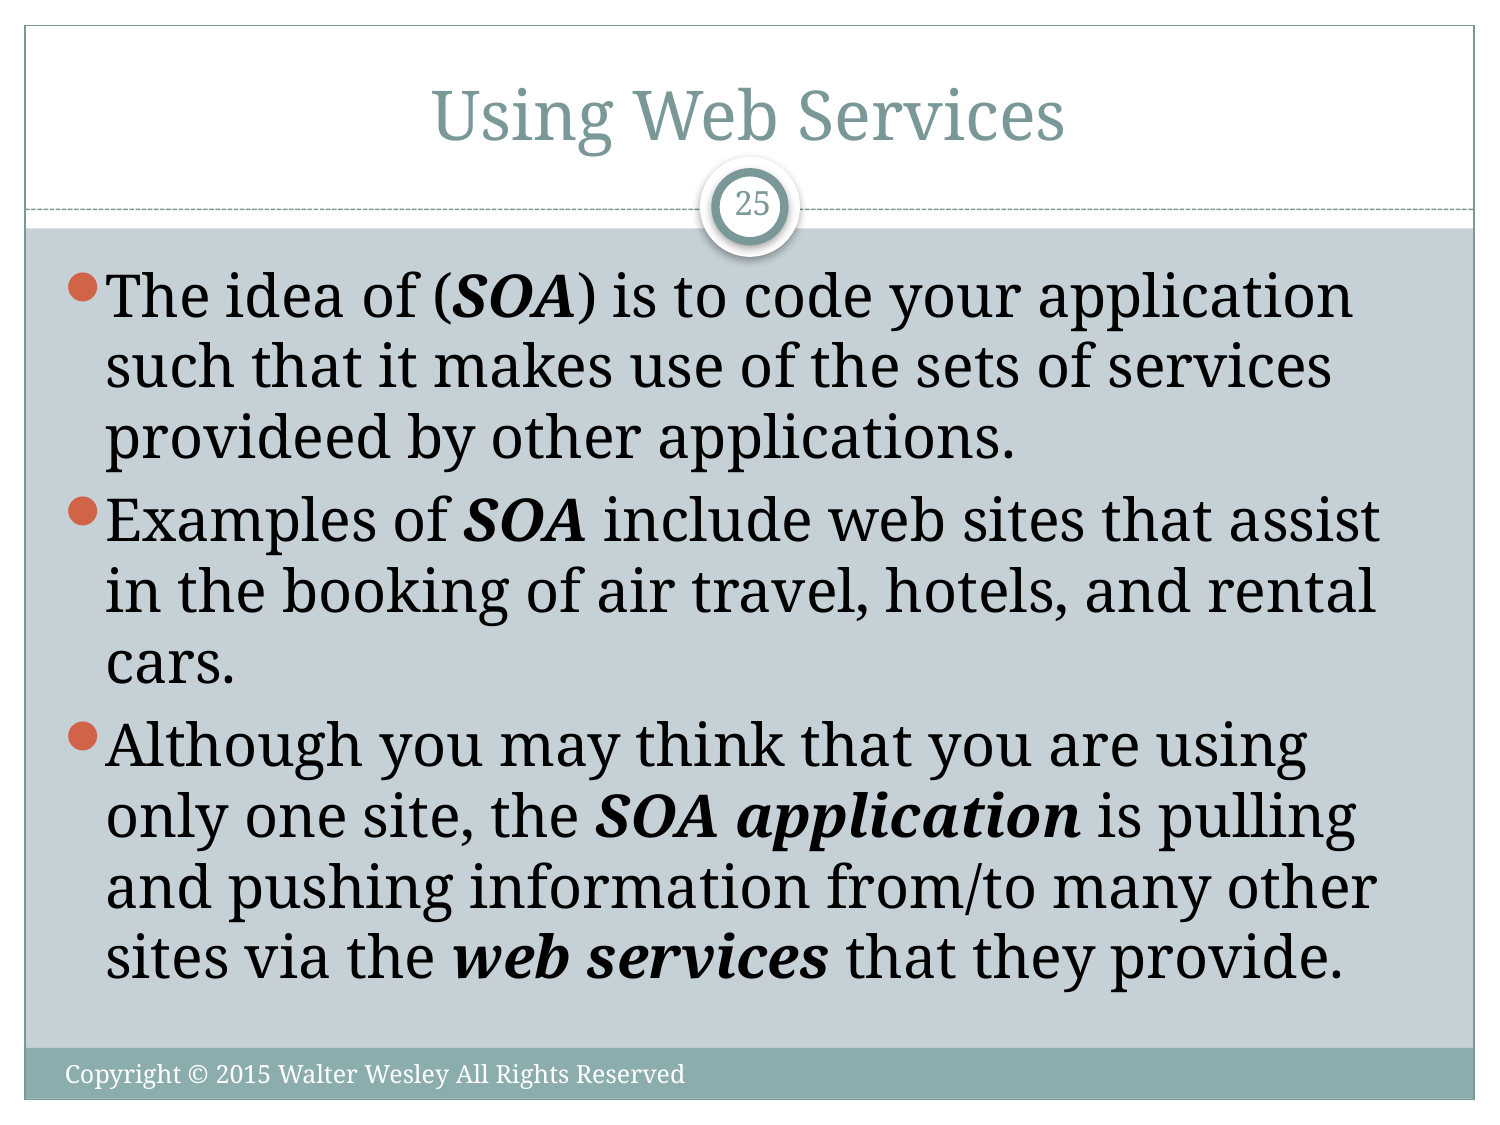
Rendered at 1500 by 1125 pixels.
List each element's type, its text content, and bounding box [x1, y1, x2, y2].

title Using Web Services [49, 37, 1450, 162]
list The idea of (SOA) is to code your application such that it makes use of the sets of services provideed by other applications. Examples of SOA include web sites that assist in the booking of air travel, hotels, and rental cars. Although you may think that you are using only one site, the SOA application is pulling and pushing information from/to many other sites via the web services that they provide. [49, 250, 1445, 1001]
slide_number 25 [715, 168, 791, 241]
footer Copyright © 2015 Walter Wesley All Rights Reserved [50, 1051, 763, 1112]
